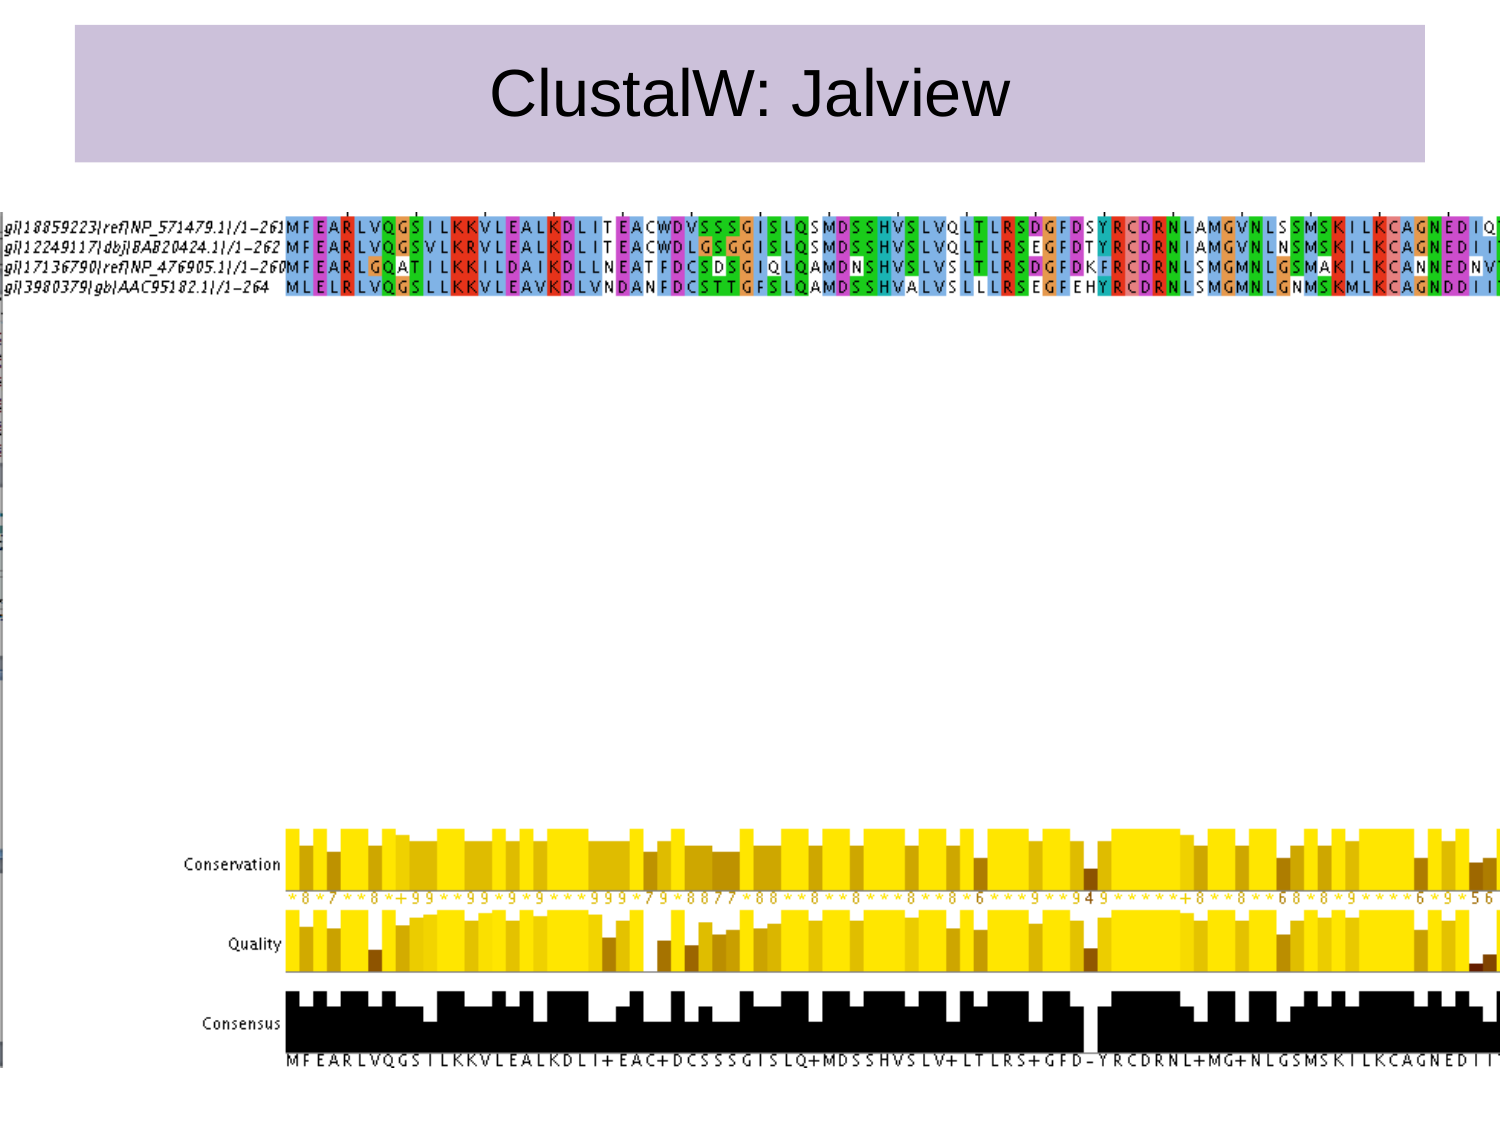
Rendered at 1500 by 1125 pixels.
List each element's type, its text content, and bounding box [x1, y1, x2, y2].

picture [0, 212, 1500, 1068]
text_box ClustalW: Jalview [74, 24, 1425, 163]
